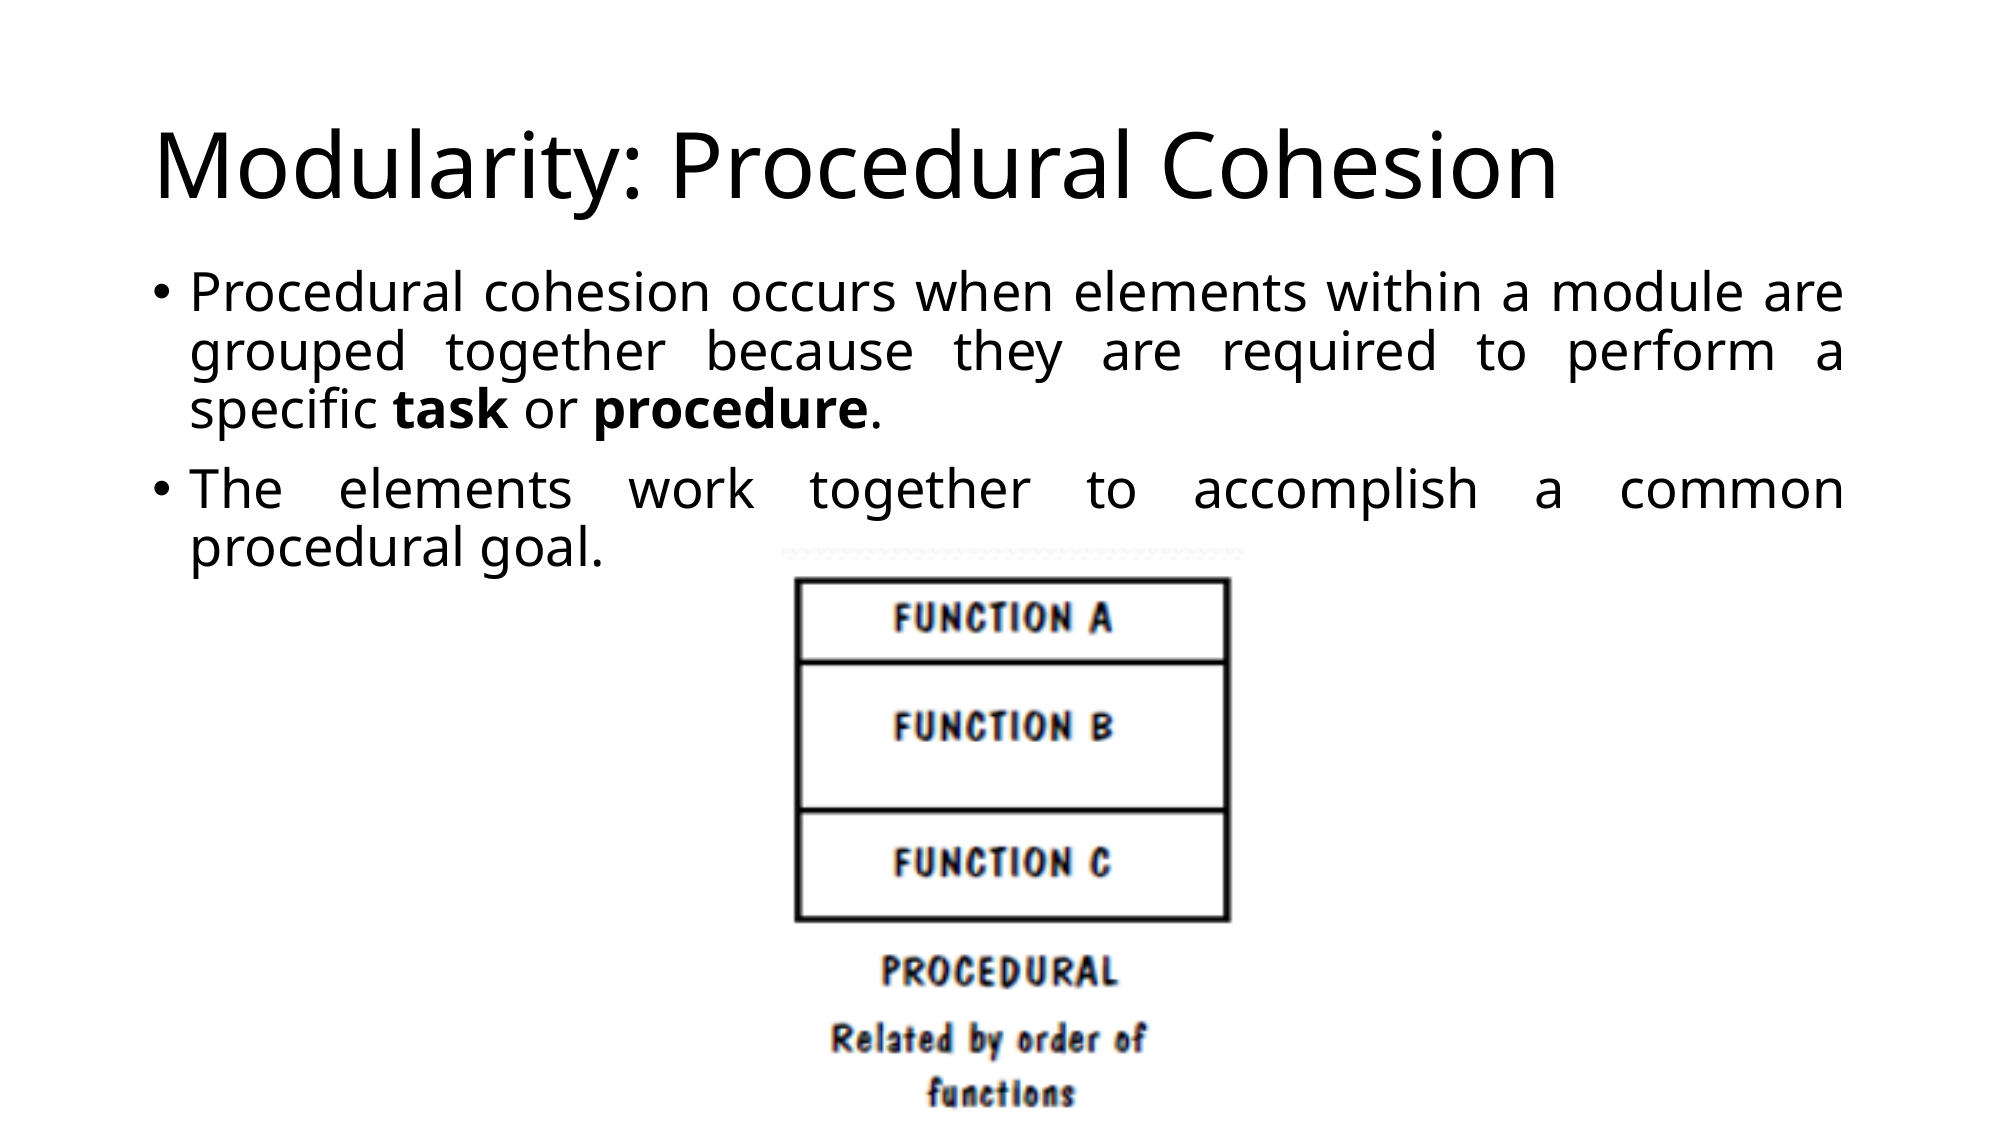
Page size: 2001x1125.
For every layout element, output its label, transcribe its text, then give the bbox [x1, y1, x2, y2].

list Procedural cohesion occurs when elements within a module are grouped together because they are required to perform a specific task or procedure. The elements work together to accomplish a common procedural goal. [137, 257, 1863, 1014]
picture [781, 548, 1244, 1125]
title Modularity: Procedural Cohesion [137, 59, 1863, 257]
